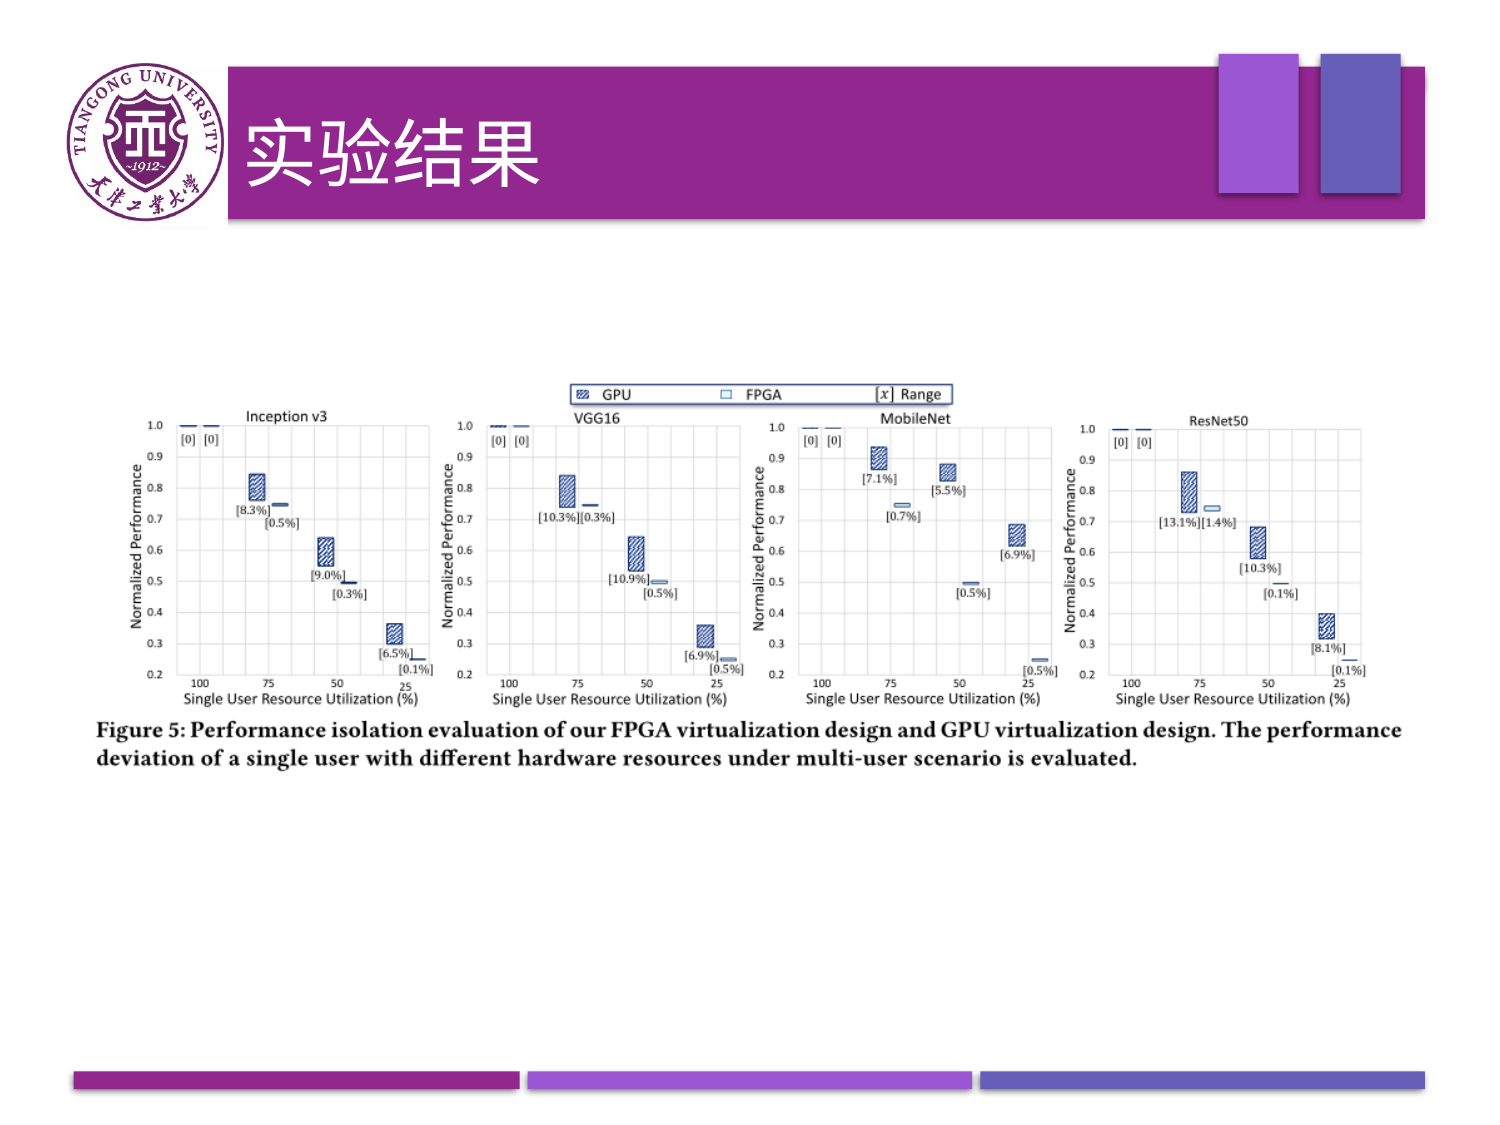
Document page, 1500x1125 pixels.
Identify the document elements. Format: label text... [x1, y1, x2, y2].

title 实验结果 [227, 81, 1406, 205]
picture [36, 345, 1464, 780]
picture [62, 59, 228, 227]
